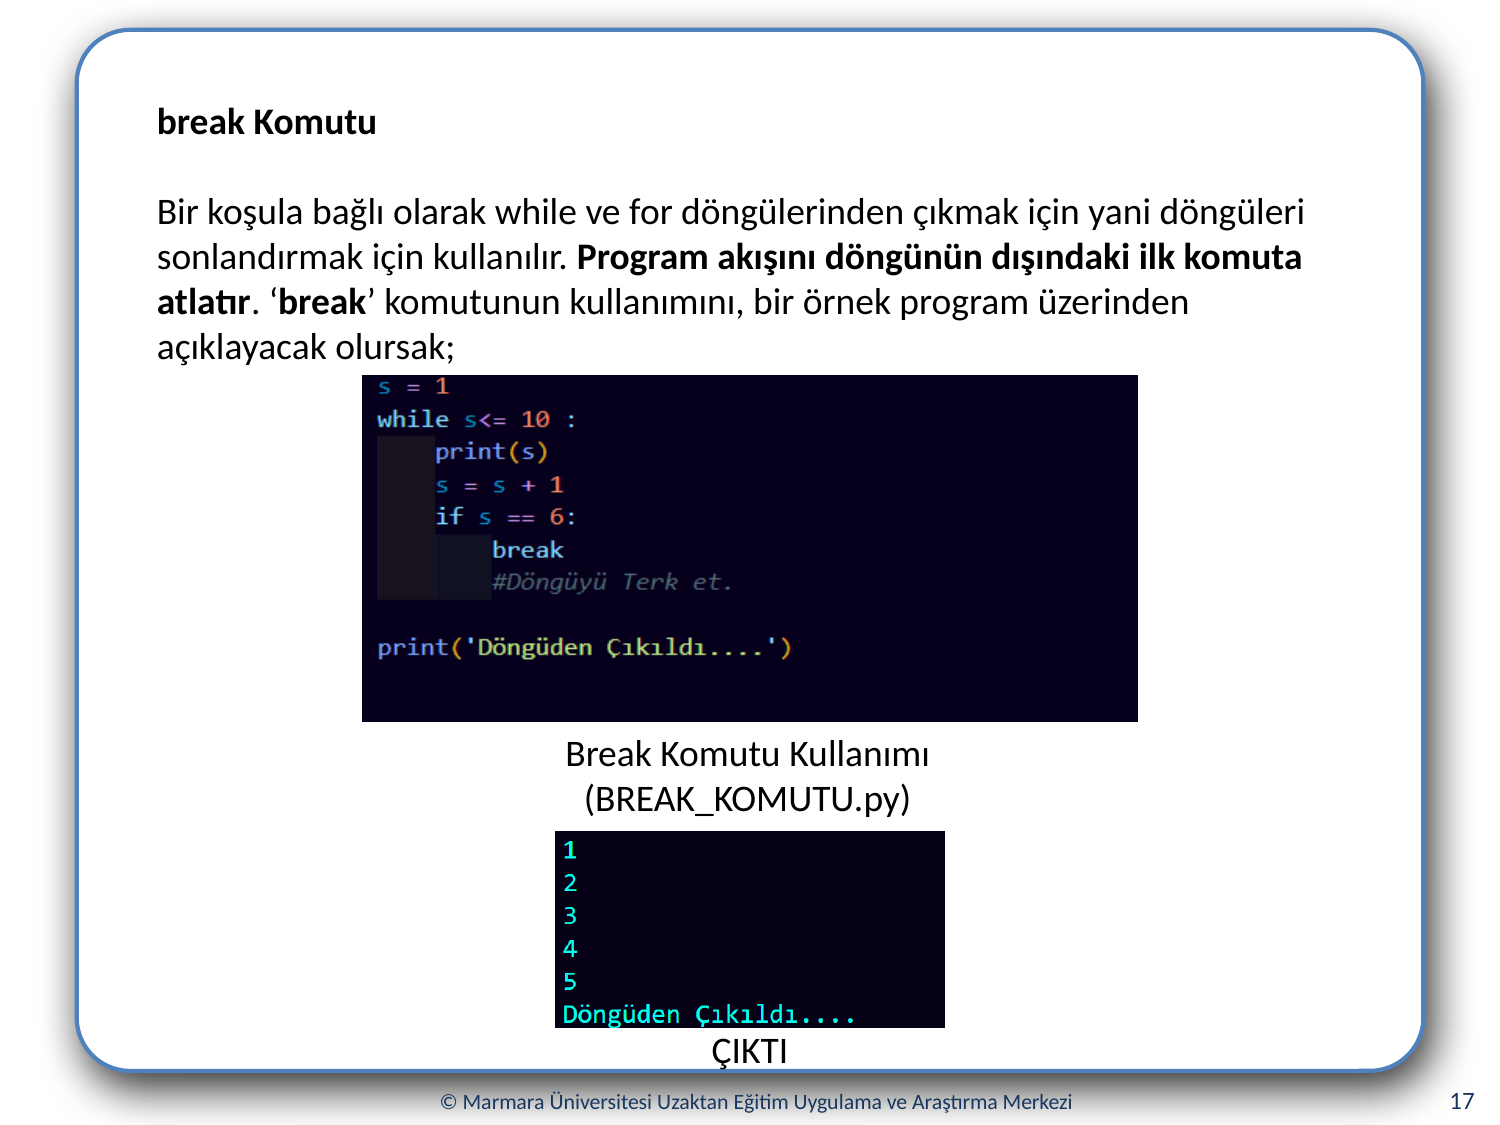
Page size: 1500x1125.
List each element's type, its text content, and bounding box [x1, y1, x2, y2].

slide_number 17 [1139, 1069, 1490, 1125]
text_box break Komutu Bir koşula bağlı olarak while ve for döngülerinden çıkmak için yani döngüleri sonlandırmak için kullanılır. Program akışını döngünün dışındaki ilk komuta atlatır. ‘break’ komutunun kullanımını, bir örnek program üzerinden açıklayacak olursak; [142, 89, 1371, 375]
picture [362, 375, 1138, 723]
footer © Marmara Üniversitesi Uzaktan Eğitim Uygulama ve Araştırma Merkezi [312, 1070, 1139, 1125]
text_box ÇIKTI [478, 1018, 1022, 1079]
text_box [74, 27, 1426, 1074]
text_box Break Komutu Kullanımı (BREAK_KOMUTU.py) [434, 730, 1061, 827]
picture [554, 830, 946, 1029]
